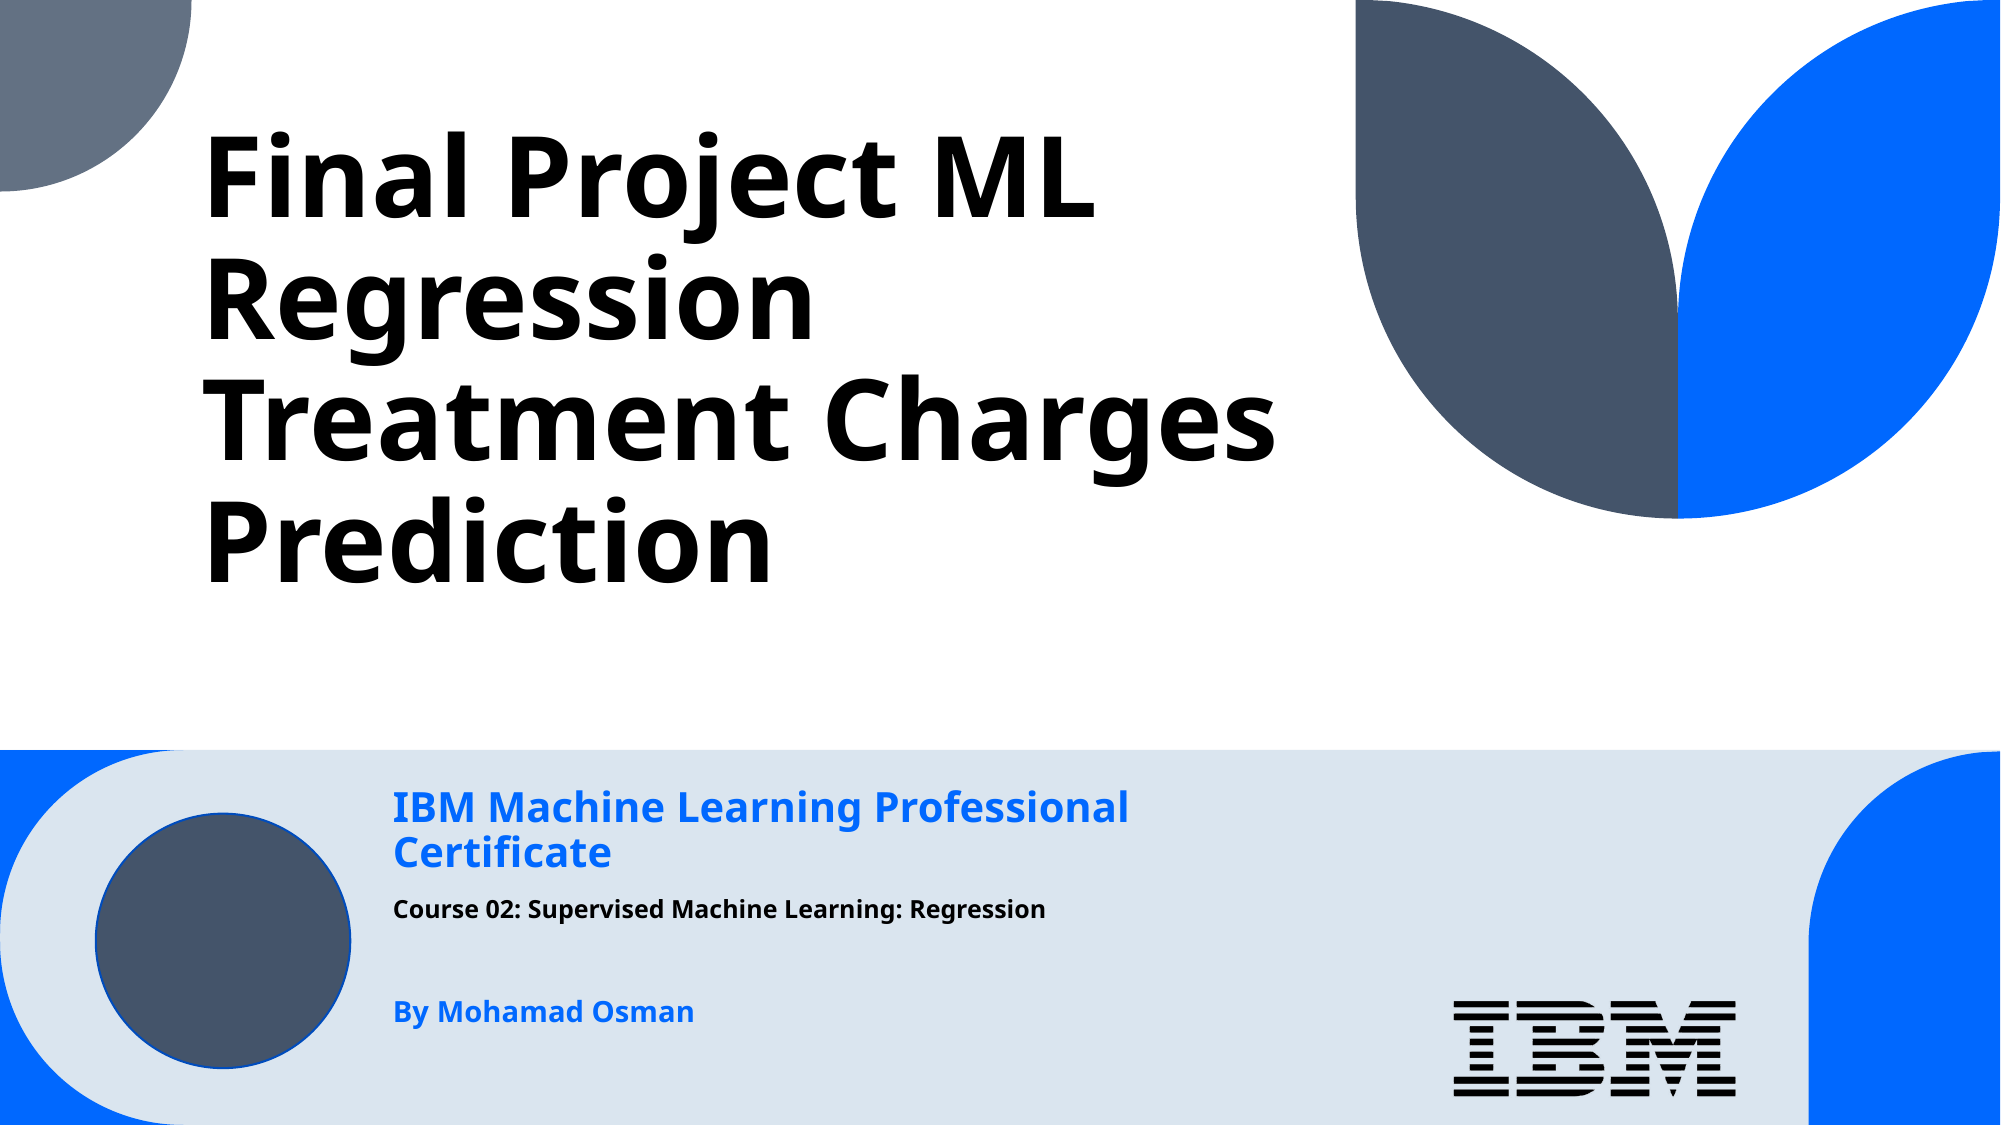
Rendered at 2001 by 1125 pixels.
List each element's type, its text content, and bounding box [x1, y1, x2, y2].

subtitle IBM Machine Learning Professional Certificate Course 02: Supervised Machine Learning: Regression By Mohamad Osman [378, 778, 1304, 1067]
title Final Project ML Regression Treatment Charges Prediction [186, 170, 1304, 614]
picture [1451, 1000, 1738, 1098]
